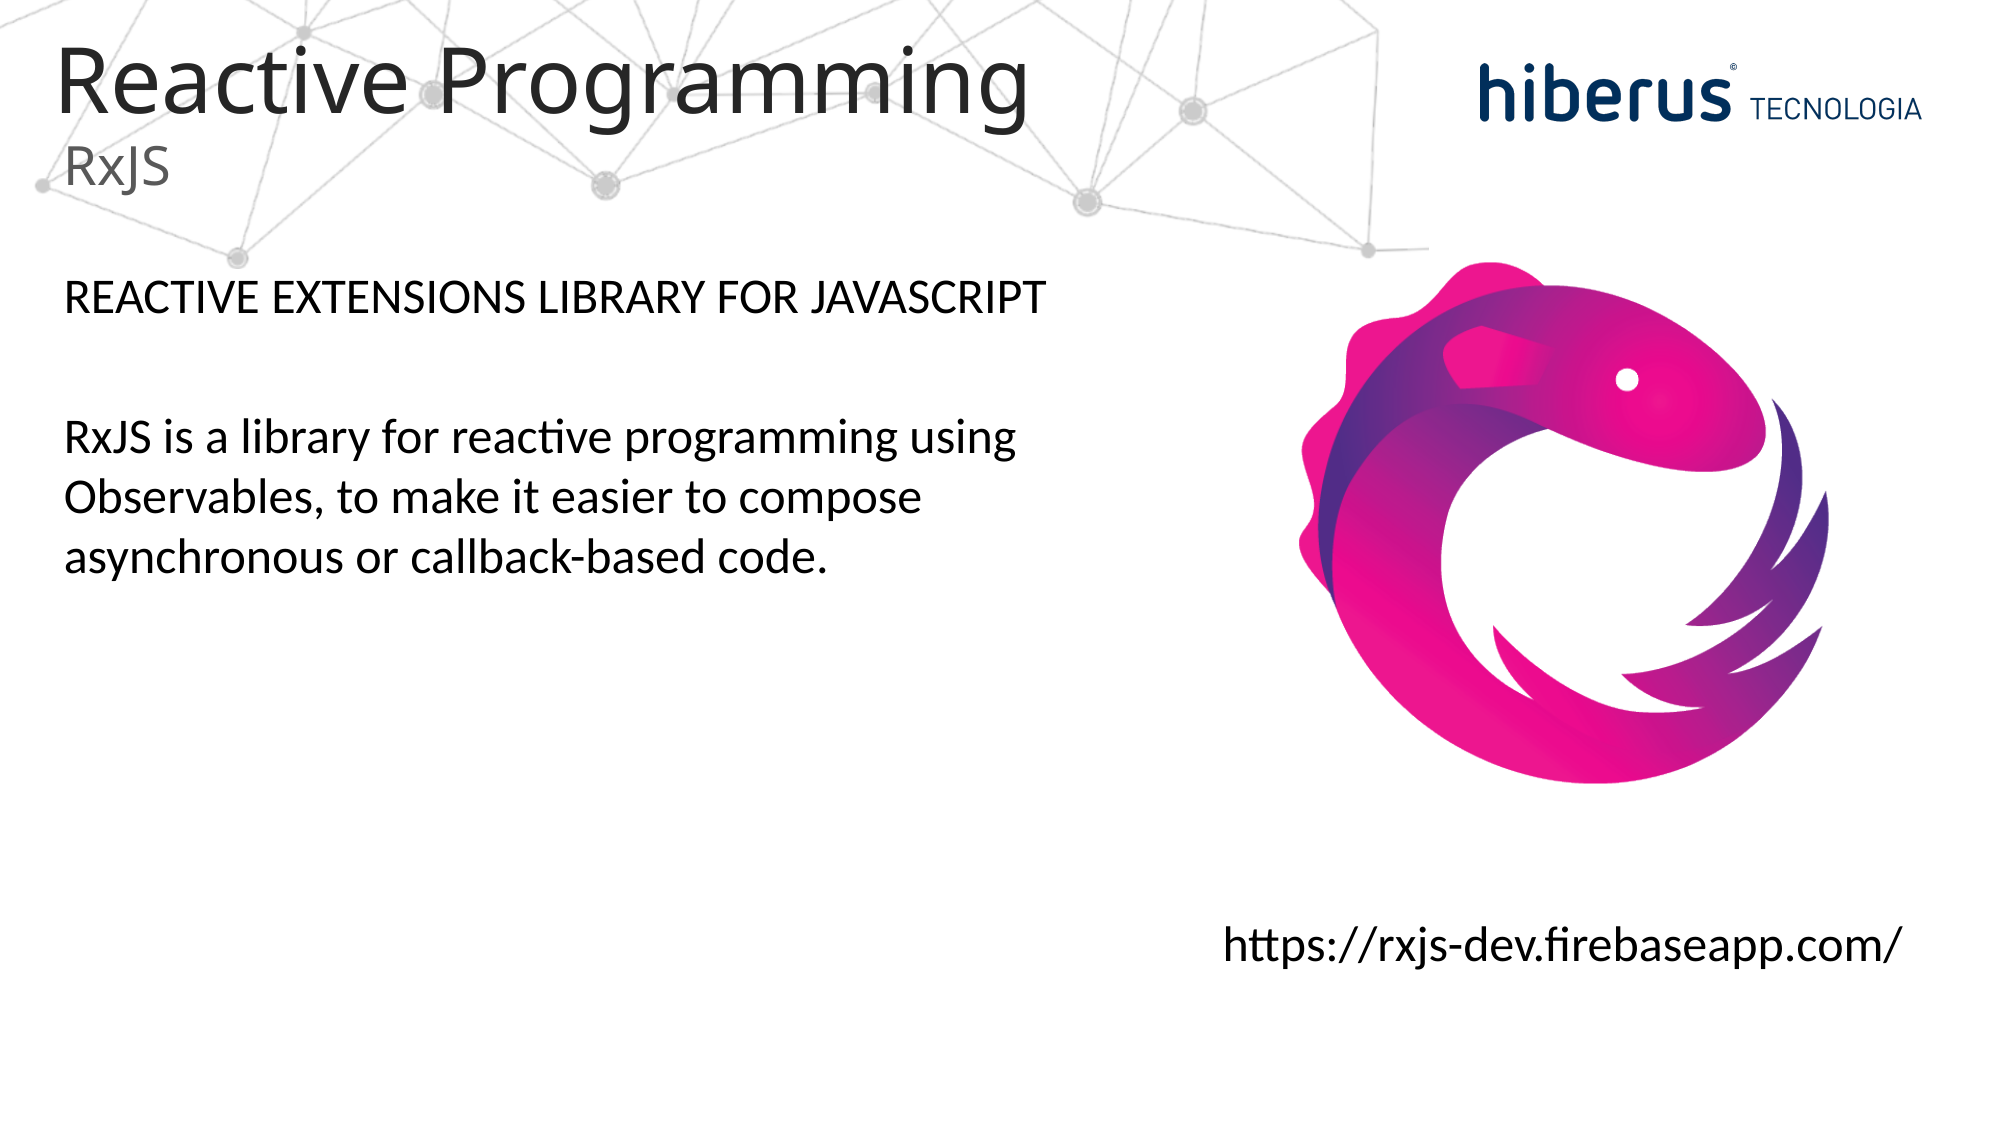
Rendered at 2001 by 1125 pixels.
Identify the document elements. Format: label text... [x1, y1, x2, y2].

title Reactive Programming [49, 17, 1370, 126]
text_box RxJS is a library for reactive programming using Observables, to make it easier to compose asynchronous or callback-based code. [49, 396, 1167, 592]
picture [1297, 256, 1831, 791]
list RxJS [49, 122, 1071, 207]
text_box https://rxjs-dev.firebaseapp.com/ [1207, 904, 1921, 979]
text_box REACTIVE EXTENSIONS LIBRARY FOR JAVASCRIPT [49, 256, 1253, 332]
picture [1480, 63, 1934, 132]
